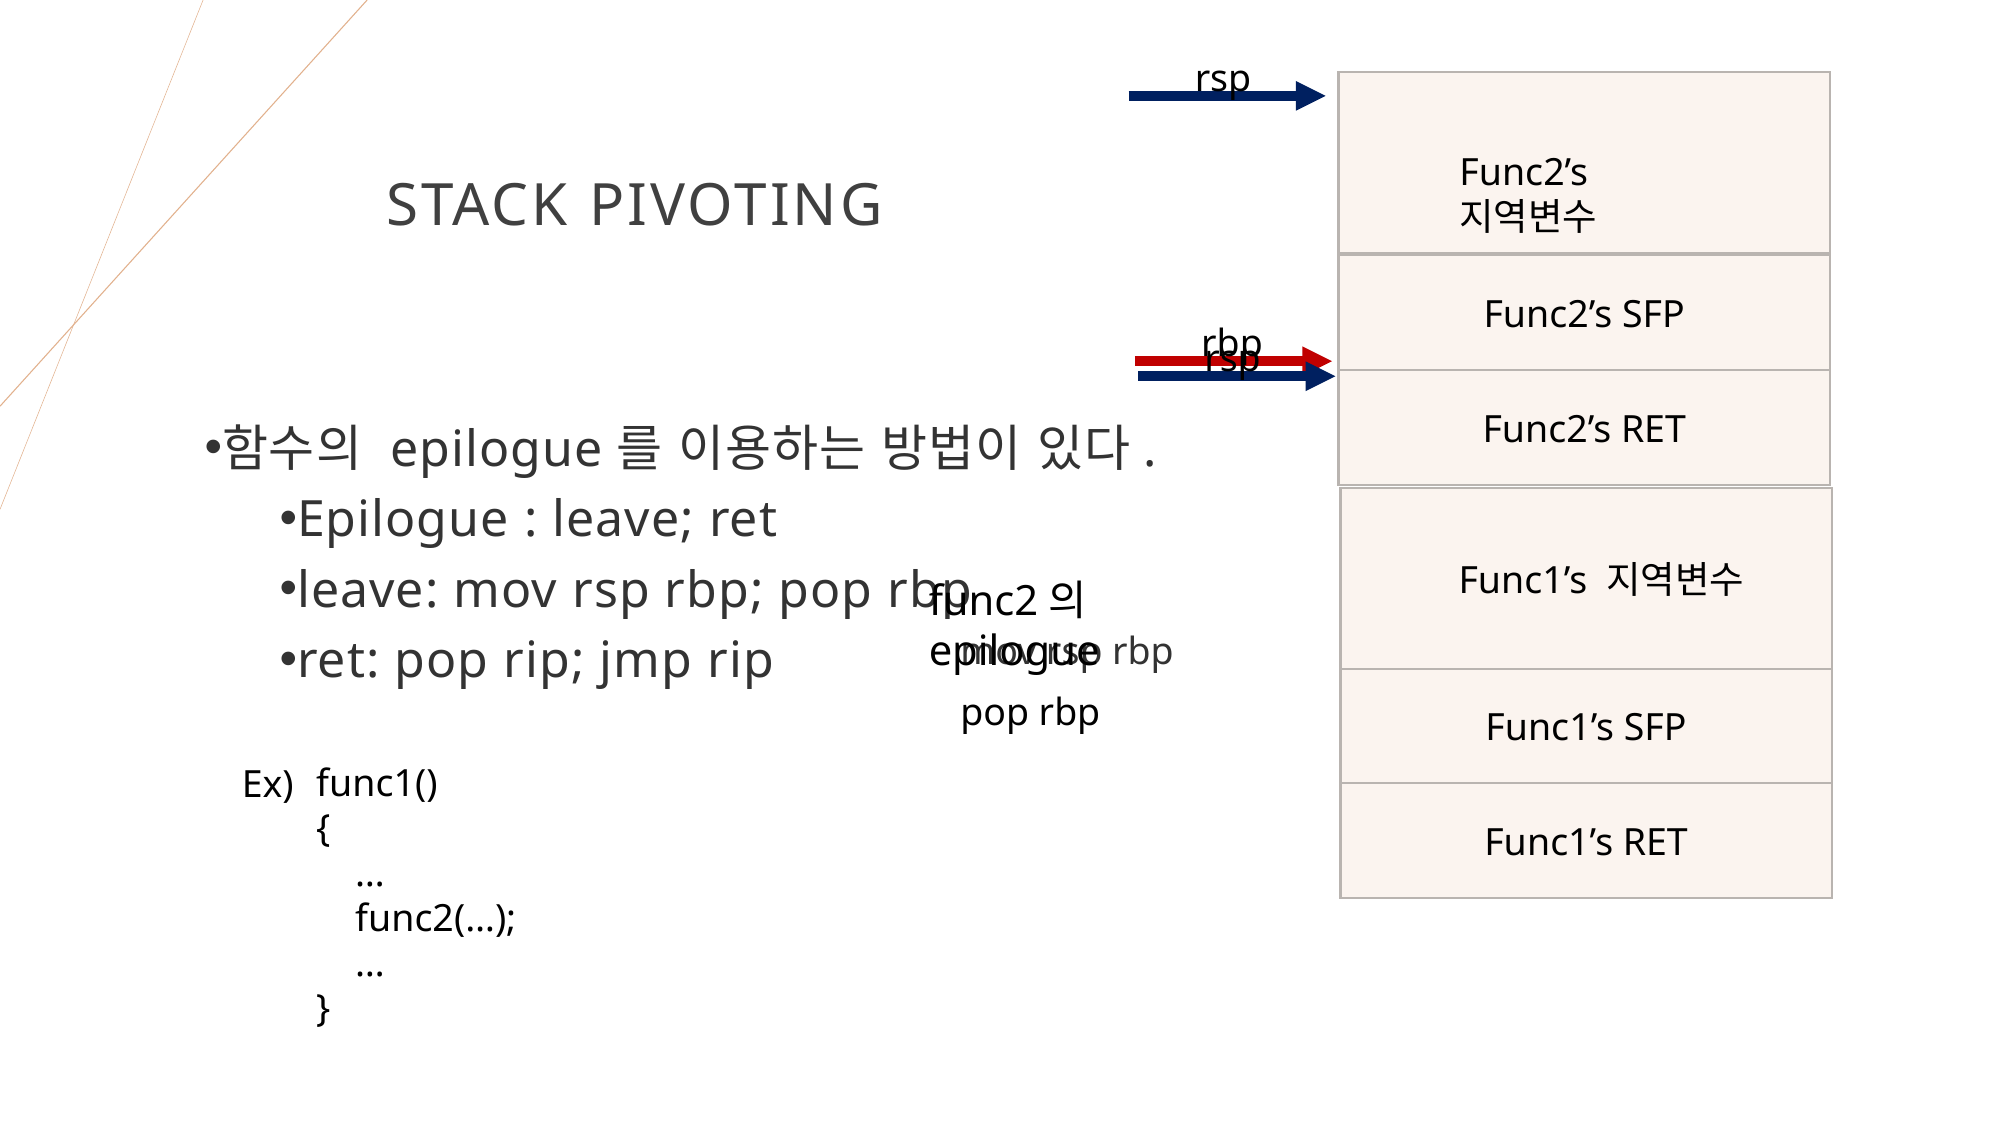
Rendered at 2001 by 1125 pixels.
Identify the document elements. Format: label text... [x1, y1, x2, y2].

text_box Func2’s SFP [1337, 253, 1831, 369]
text_box func2의 epilogue [914, 566, 1253, 682]
text_box Func2’s 지역변수 [1444, 141, 1759, 246]
text_box Func1’s RET [1339, 782, 1833, 899]
text_box Func2’s RET [1337, 369, 1831, 486]
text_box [1128, 46, 1326, 97]
text_box pop rbp [945, 682, 1167, 741]
text_box func1() { … func2(…); … } [301, 751, 549, 1037]
text_box Ex) [227, 752, 318, 813]
text_box [1339, 487, 1833, 670]
list 함수의 epilogue를 이용하는 방법이 있다. Epilogue : leave; ret leave: mov rsp rbp; pop rbp ret: pop rip; jmp rip [189, 409, 1843, 979]
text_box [1138, 326, 1336, 378]
text_box Func1’s SFP [1339, 670, 1833, 782]
text_box Func1’s 지역변수 [1443, 548, 1764, 608]
title Stack pivoting [0, 98, 1326, 316]
text_box [1337, 71, 1831, 253]
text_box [1134, 311, 1333, 373]
